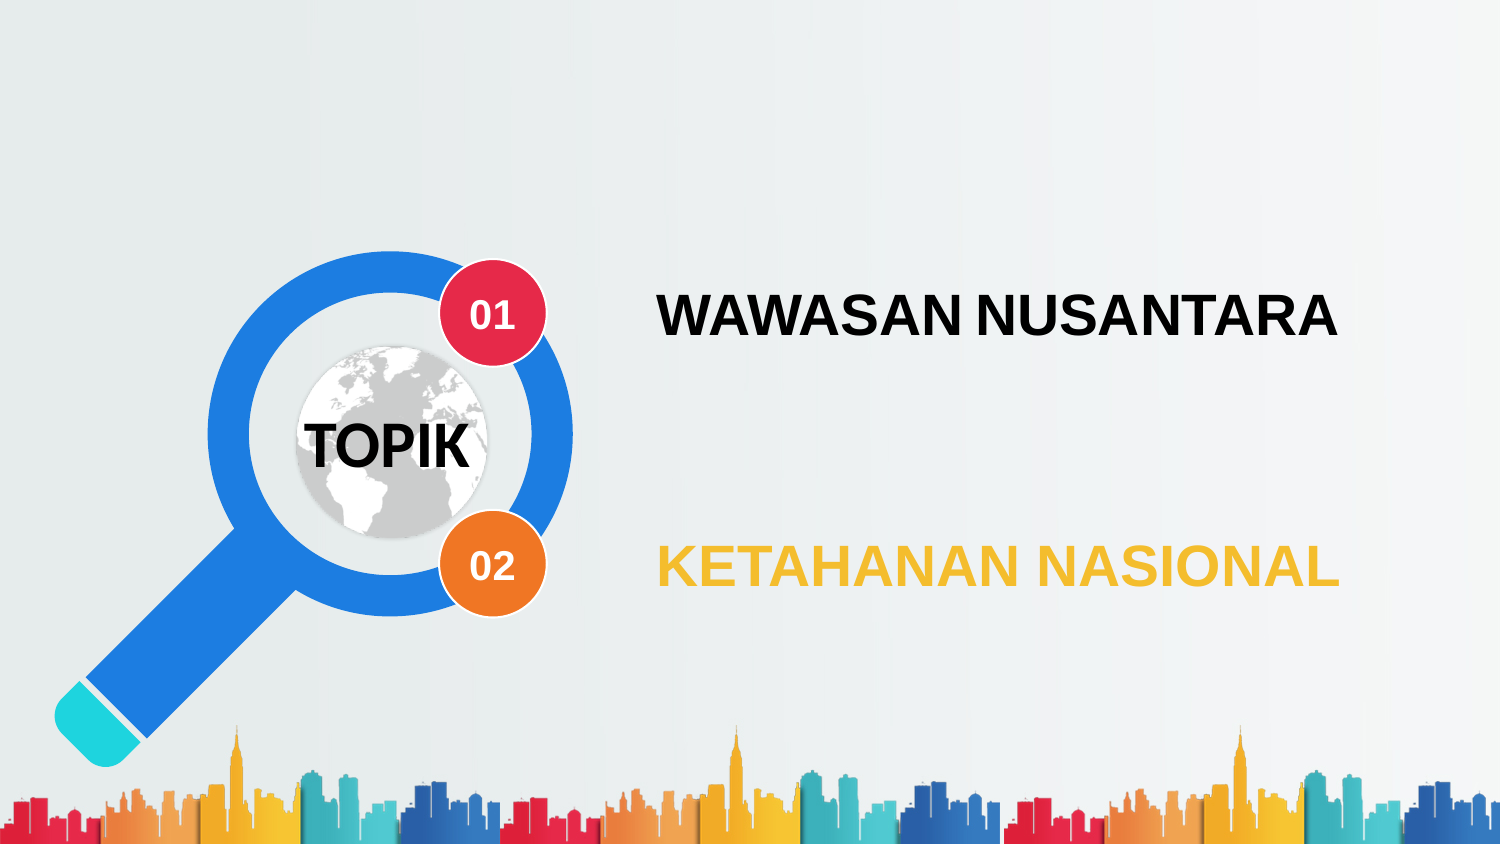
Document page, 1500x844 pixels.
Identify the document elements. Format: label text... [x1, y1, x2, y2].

text_box KETAHANAN NASIONAL [641, 520, 1392, 606]
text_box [40, 395, 558, 773]
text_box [438, 509, 547, 618]
picture [0, 0, 1500, 844]
text_box WAWASAN NUSANTARA [641, 270, 1446, 355]
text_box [438, 258, 547, 367]
